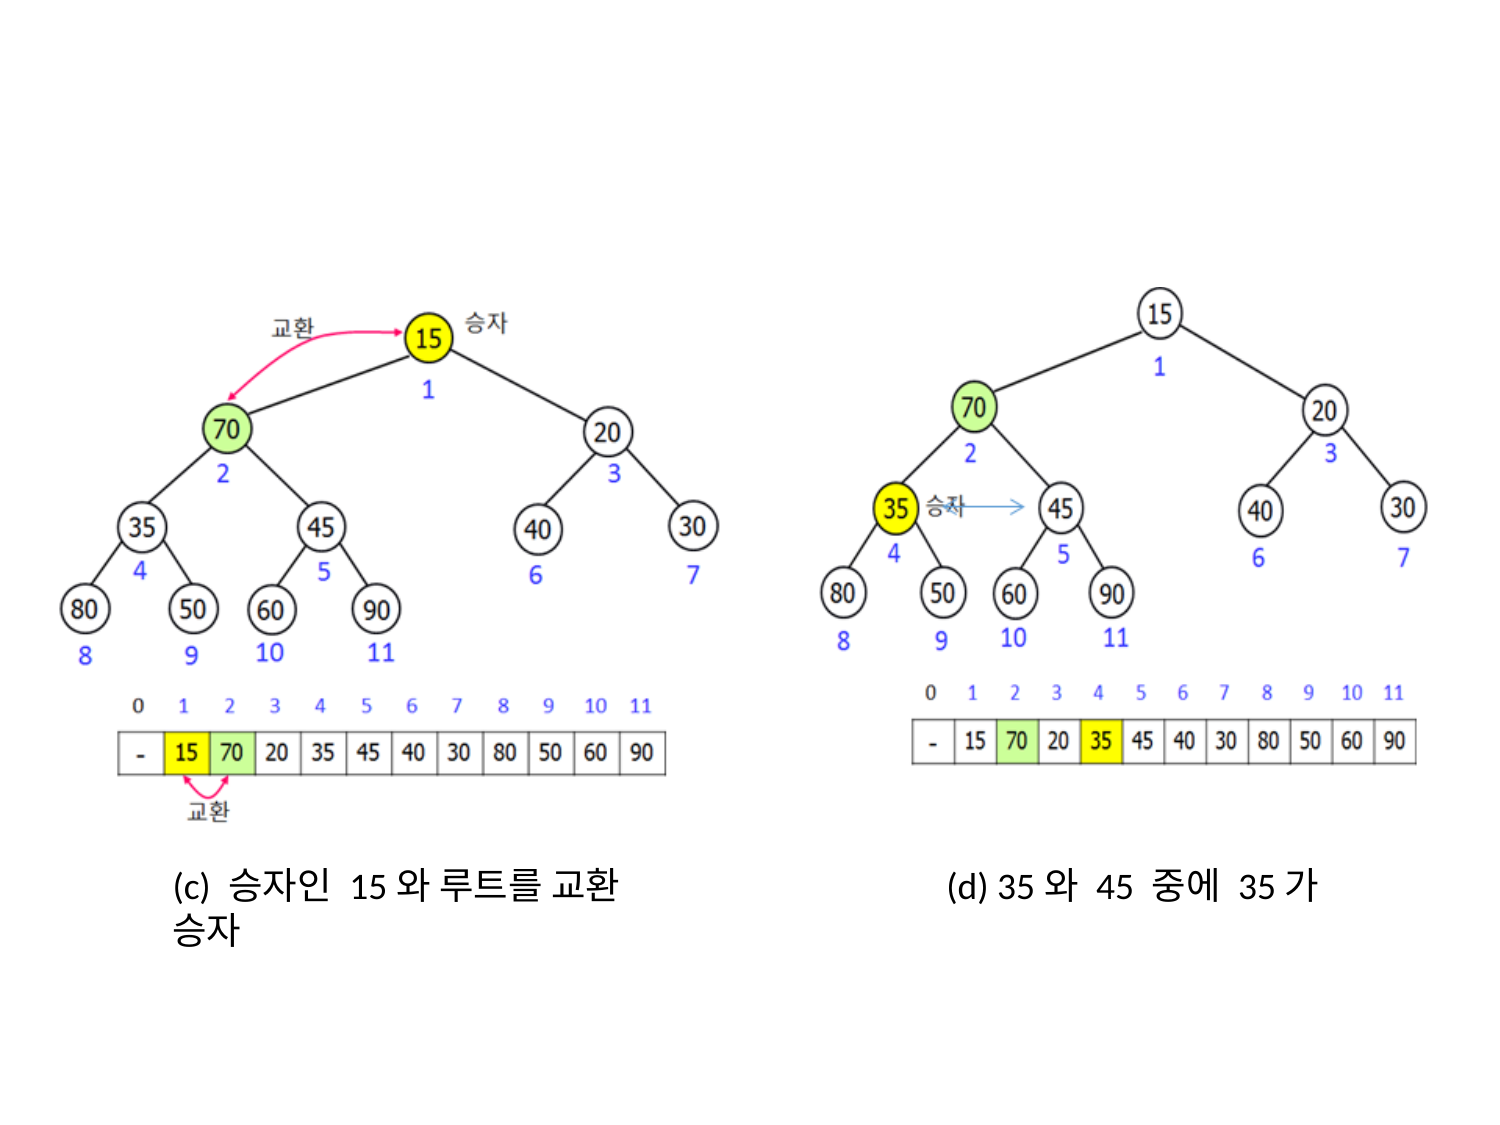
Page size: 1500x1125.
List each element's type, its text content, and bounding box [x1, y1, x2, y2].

picture [55, 287, 1445, 838]
text_box (c) 승자인 15와 루트를 교환 (d) 35와 45 중에 35가 승자 [157, 854, 1355, 960]
